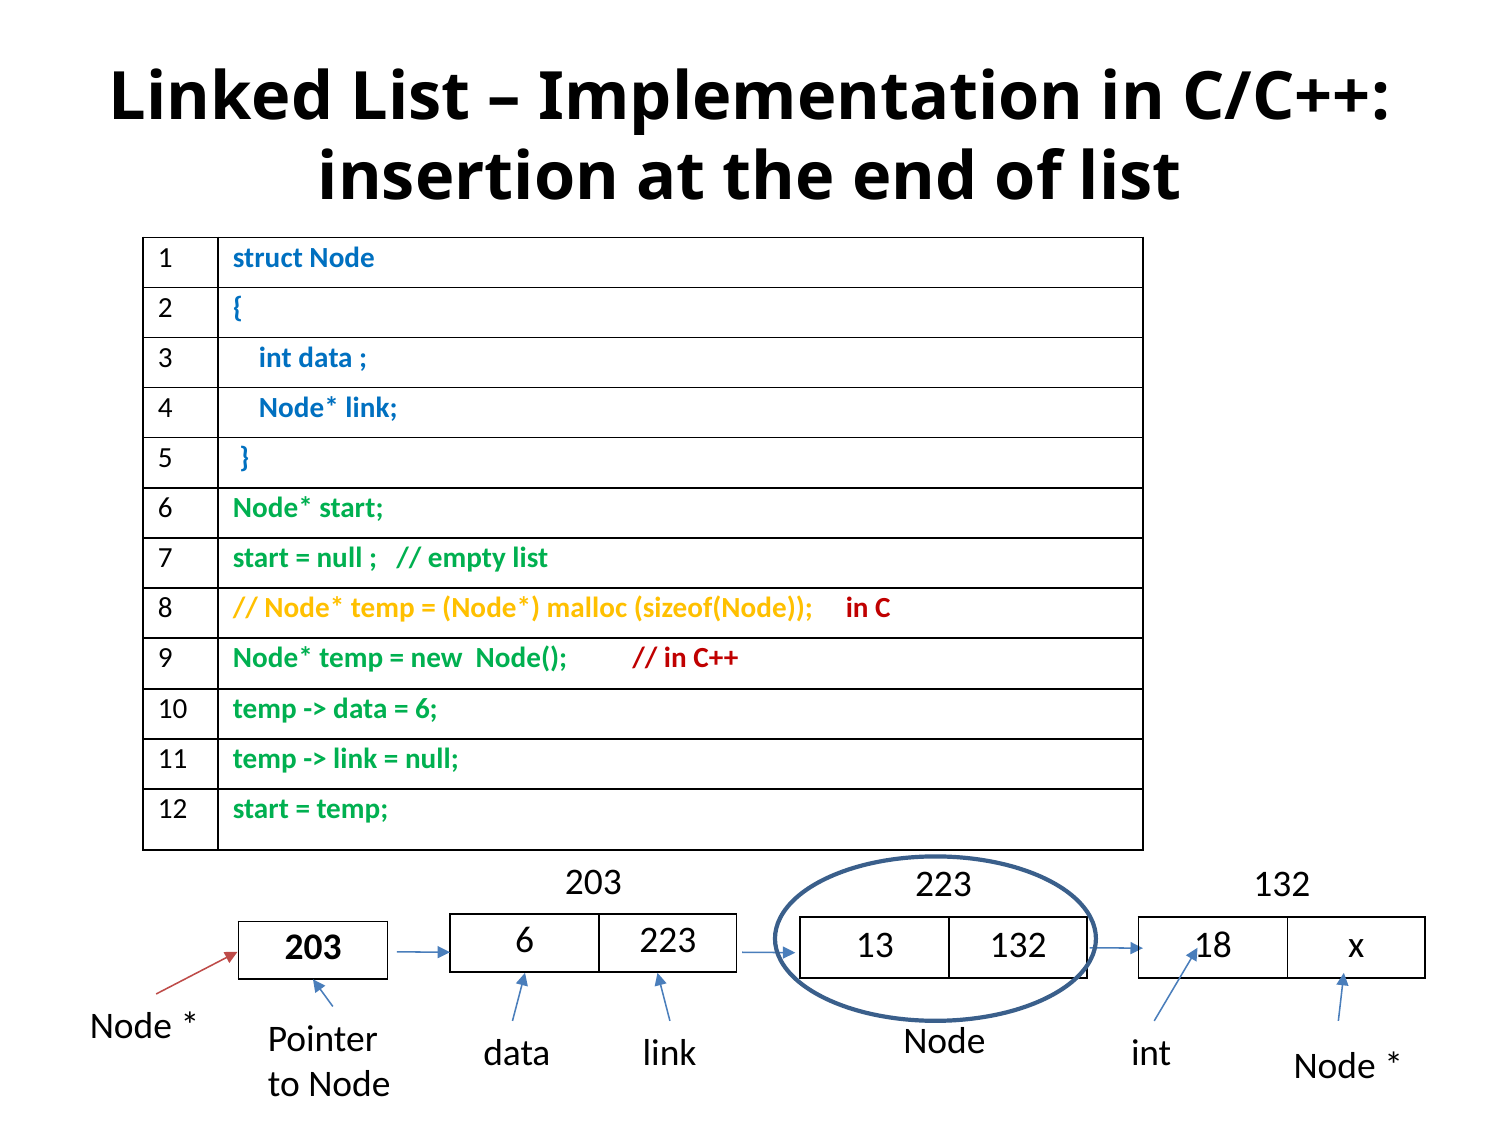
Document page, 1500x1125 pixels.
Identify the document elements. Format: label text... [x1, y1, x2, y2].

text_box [1338, 972, 1345, 1022]
table_header 132 [1139, 856, 1425, 916]
table_cell 6 [144, 489, 217, 537]
text_box Pointer to Node [253, 1006, 413, 1112]
table_cell Node* start; [219, 489, 1142, 537]
table_cell start = temp; [219, 790, 1142, 849]
table_cell Node* link; [219, 388, 1142, 437]
table_header 203 [450, 856, 736, 913]
table_cell 18 [1139, 918, 1287, 977]
table_cell { [219, 288, 1142, 337]
text_box Linked List – Implementation in C/C++: insertion at the end of list [74, 45, 1425, 233]
table_cell 7 [144, 539, 217, 587]
text_box Node * [74, 993, 238, 1054]
text_box int [1116, 1020, 1279, 1081]
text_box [657, 972, 671, 1022]
table_cell 11 [144, 740, 217, 788]
table_cell temp -> link = null; [219, 740, 1142, 788]
table_cell start = null ; // empty list [219, 539, 1142, 587]
text_box Node [888, 1008, 1052, 1069]
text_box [512, 972, 526, 1022]
text_box link [627, 1020, 791, 1081]
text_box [1153, 947, 1198, 1022]
table_cell 9 [144, 639, 217, 688]
table_cell 4 [144, 388, 217, 437]
text_box Node * [1278, 1033, 1442, 1094]
text_box data [468, 1020, 627, 1081]
table_cell 12 [144, 790, 217, 849]
table_cell int data ; [219, 338, 1142, 387]
table_header struct Node [219, 238, 1142, 287]
table_header 223 [800, 856, 894, 891]
text_box [772, 854, 1099, 1023]
table_cell // Node* temp = (Node*) malloc (sizeof(Node)); in C [219, 589, 1142, 637]
table_cell temp -> data = 6; [219, 690, 1142, 738]
table_header 1 [144, 238, 217, 287]
table_header 223 [977, 856, 1087, 906]
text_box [155, 951, 238, 995]
table_cell 6 [451, 915, 598, 971]
table_cell 223 [600, 915, 736, 971]
table_cell Node* temp = new Node(); // in C++ [219, 639, 1142, 688]
table_cell 3 [144, 338, 217, 387]
table_cell } [219, 438, 1142, 487]
table_cell 2 [144, 288, 217, 337]
table_header 203 [239, 922, 387, 978]
table_cell 10 [144, 690, 217, 738]
table_cell 5 [144, 438, 217, 487]
table_cell 8 [144, 589, 217, 637]
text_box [312, 981, 333, 1007]
table_cell x [1288, 918, 1424, 977]
